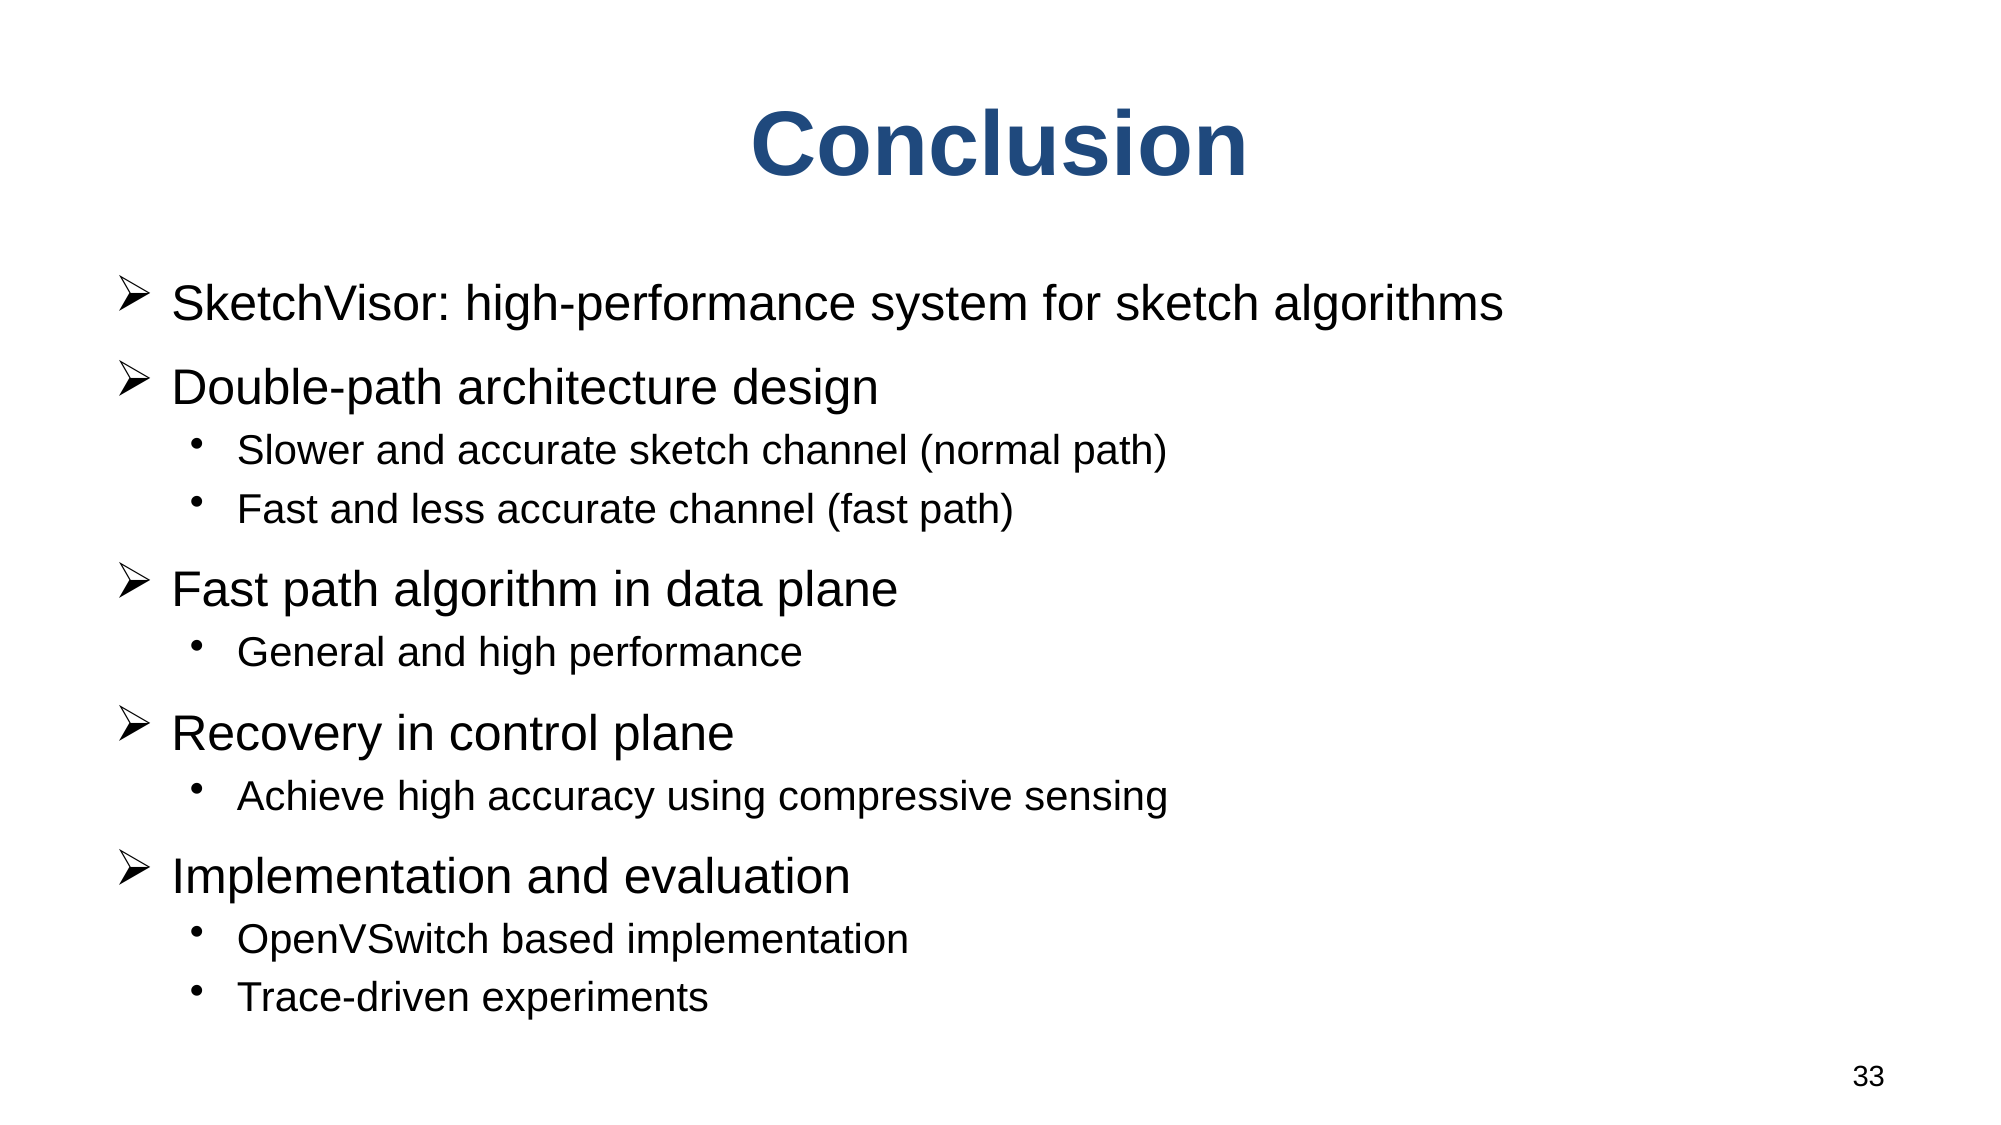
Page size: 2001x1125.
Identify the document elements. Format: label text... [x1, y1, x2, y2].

slide_number 33 [1433, 1050, 1900, 1103]
title Conclusion [99, 45, 1900, 233]
list SketchVisor: high-performance system for sketch algorithms Double-path architecture design Slower and accurate sketch channel (normal path) Fast and less accurate channel (fast path) Fast path algorithm in data plane General and high performance Recovery in control plane Achieve high accuracy using compressive sensing Implementation and evaluation OpenVSwitch based implementation Trace-driven experiments [99, 262, 1900, 1005]
